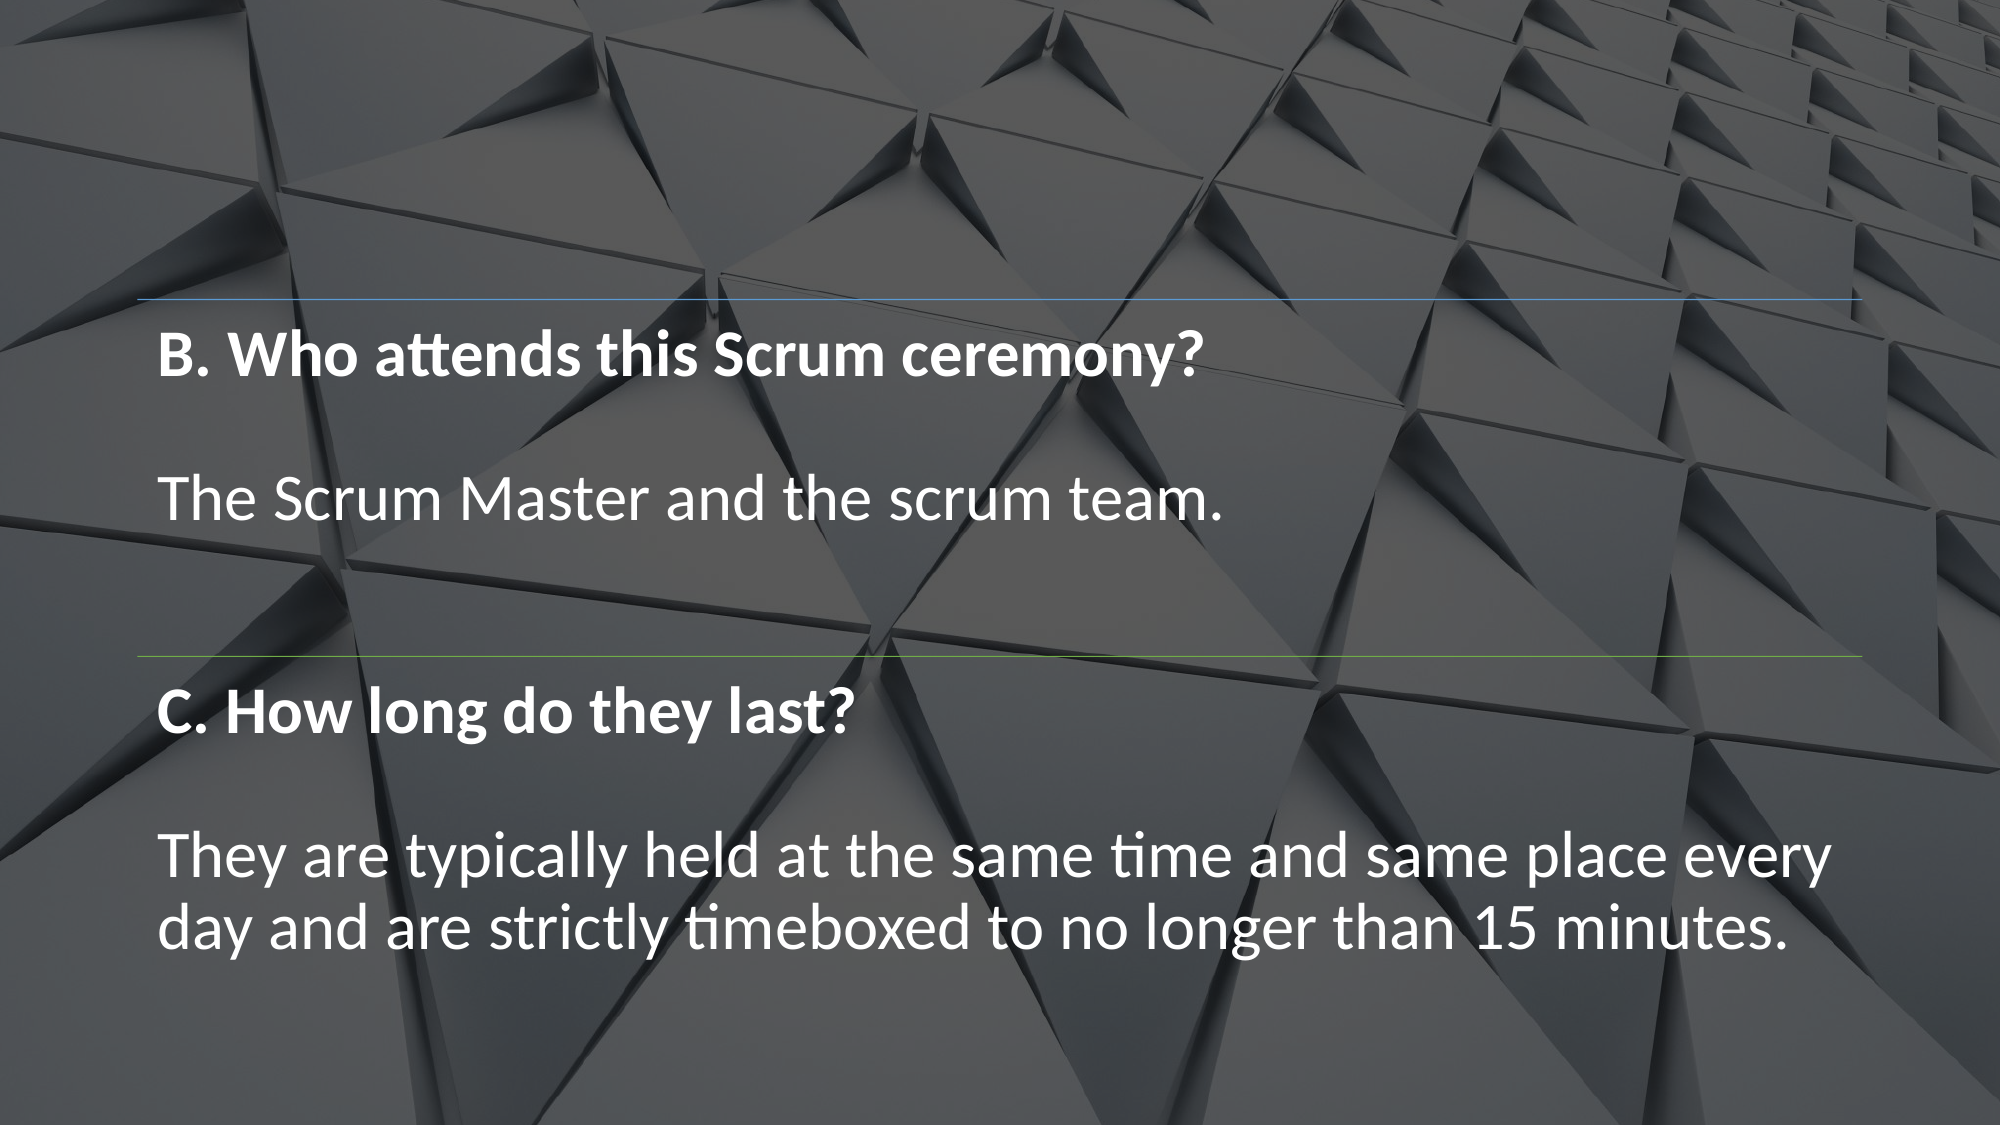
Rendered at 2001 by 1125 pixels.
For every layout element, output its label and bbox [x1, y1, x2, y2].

list [137, 299, 1863, 1014]
picture [0, 0, 2000, 1125]
